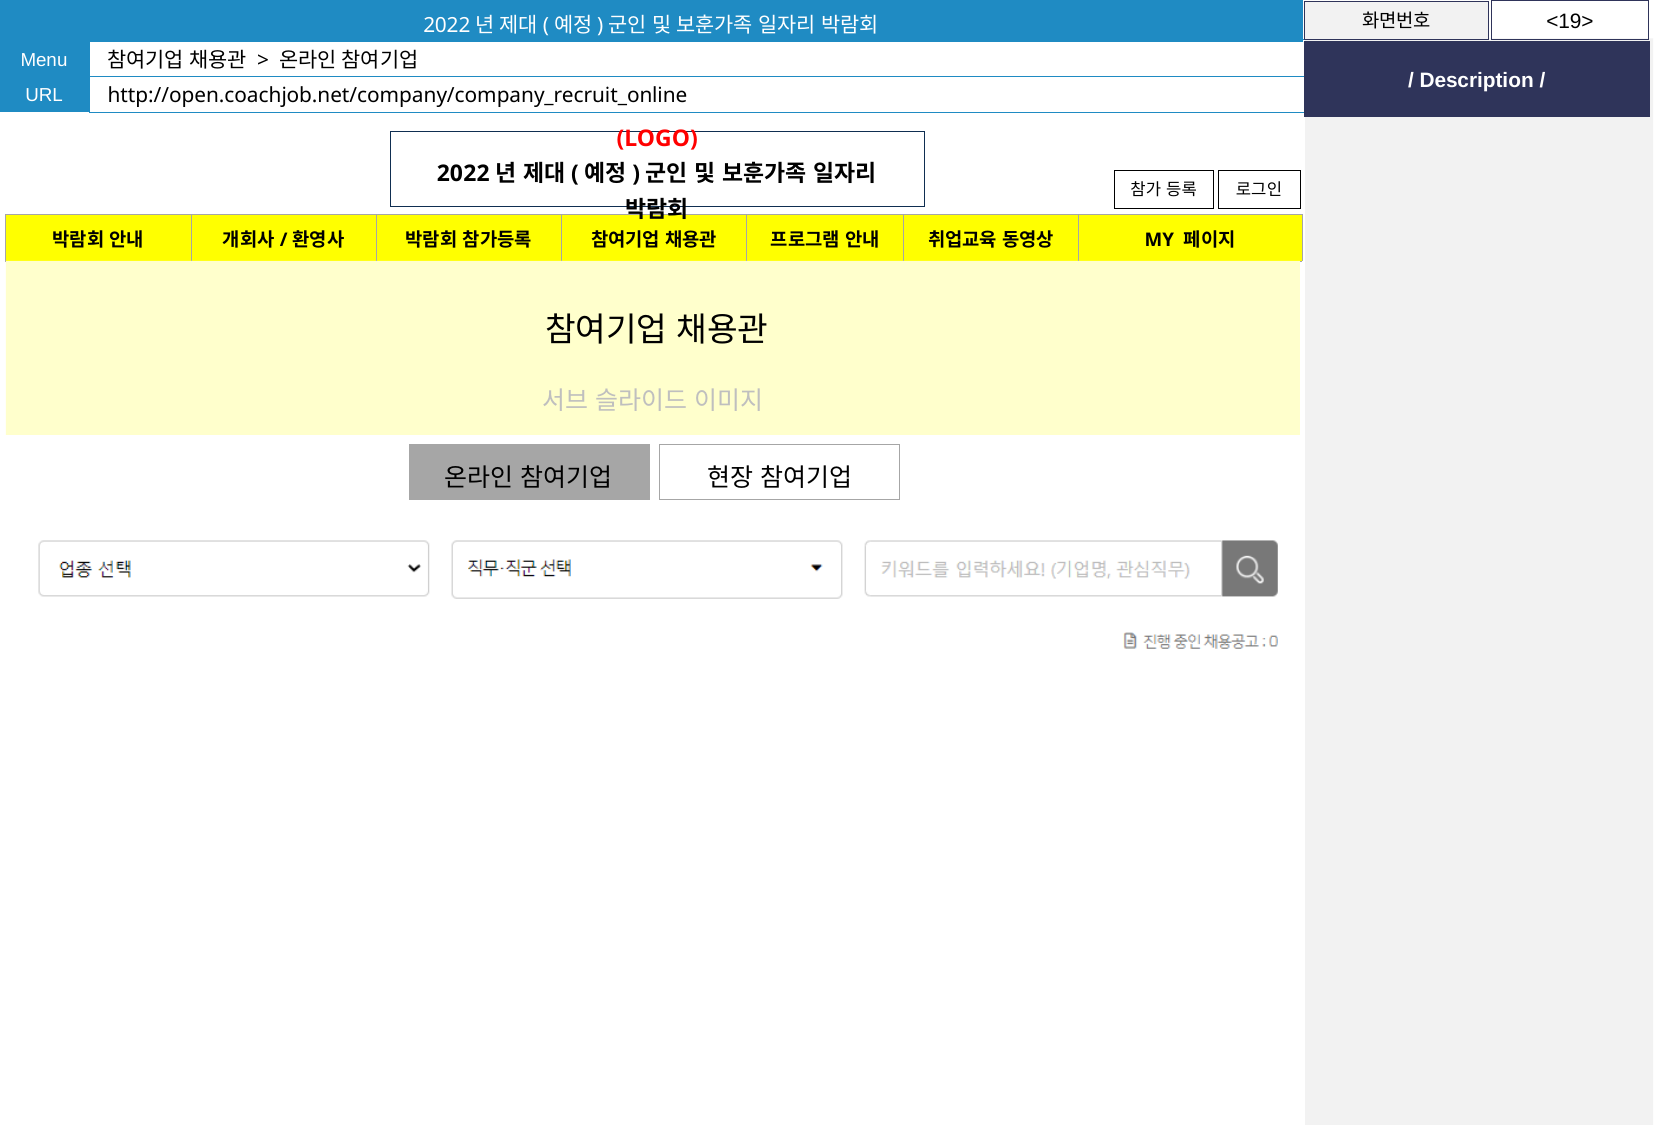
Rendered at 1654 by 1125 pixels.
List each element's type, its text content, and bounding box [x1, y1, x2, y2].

text_box http://open.coachjob.net/company/company_recruit_online [92, 77, 1334, 113]
text_box 온라인 참여기업 [408, 443, 650, 501]
table_header MY 페이지 [1079, 215, 1302, 261]
table_header 프로그램 안내 [747, 215, 903, 260]
table_header 박람회 안내 [6, 215, 191, 260]
table_header 박람회 참가등록 [377, 215, 561, 260]
picture [28, 531, 1285, 662]
text_box 참여기업 채용관 > 온라인 참여기업 [92, 41, 1334, 77]
table_header 참여기업 채용관 [562, 215, 746, 260]
text_box 참가 등록 [1113, 169, 1214, 209]
text_box 참여기업 채용관 [274, 282, 1039, 362]
text_box (LOGO) 2022년 제대(예정)군인 및 보훈가족 일자리 박람회 [389, 130, 925, 207]
text_box 서브 슬라이드 이미지 [5, 260, 1301, 436]
text_box 로그인 [1217, 169, 1301, 209]
table_header 개회사/환영사 [192, 215, 376, 260]
text_box 현장 참여기업 [659, 443, 901, 501]
table_header 취업교육 동영상 [904, 215, 1078, 260]
